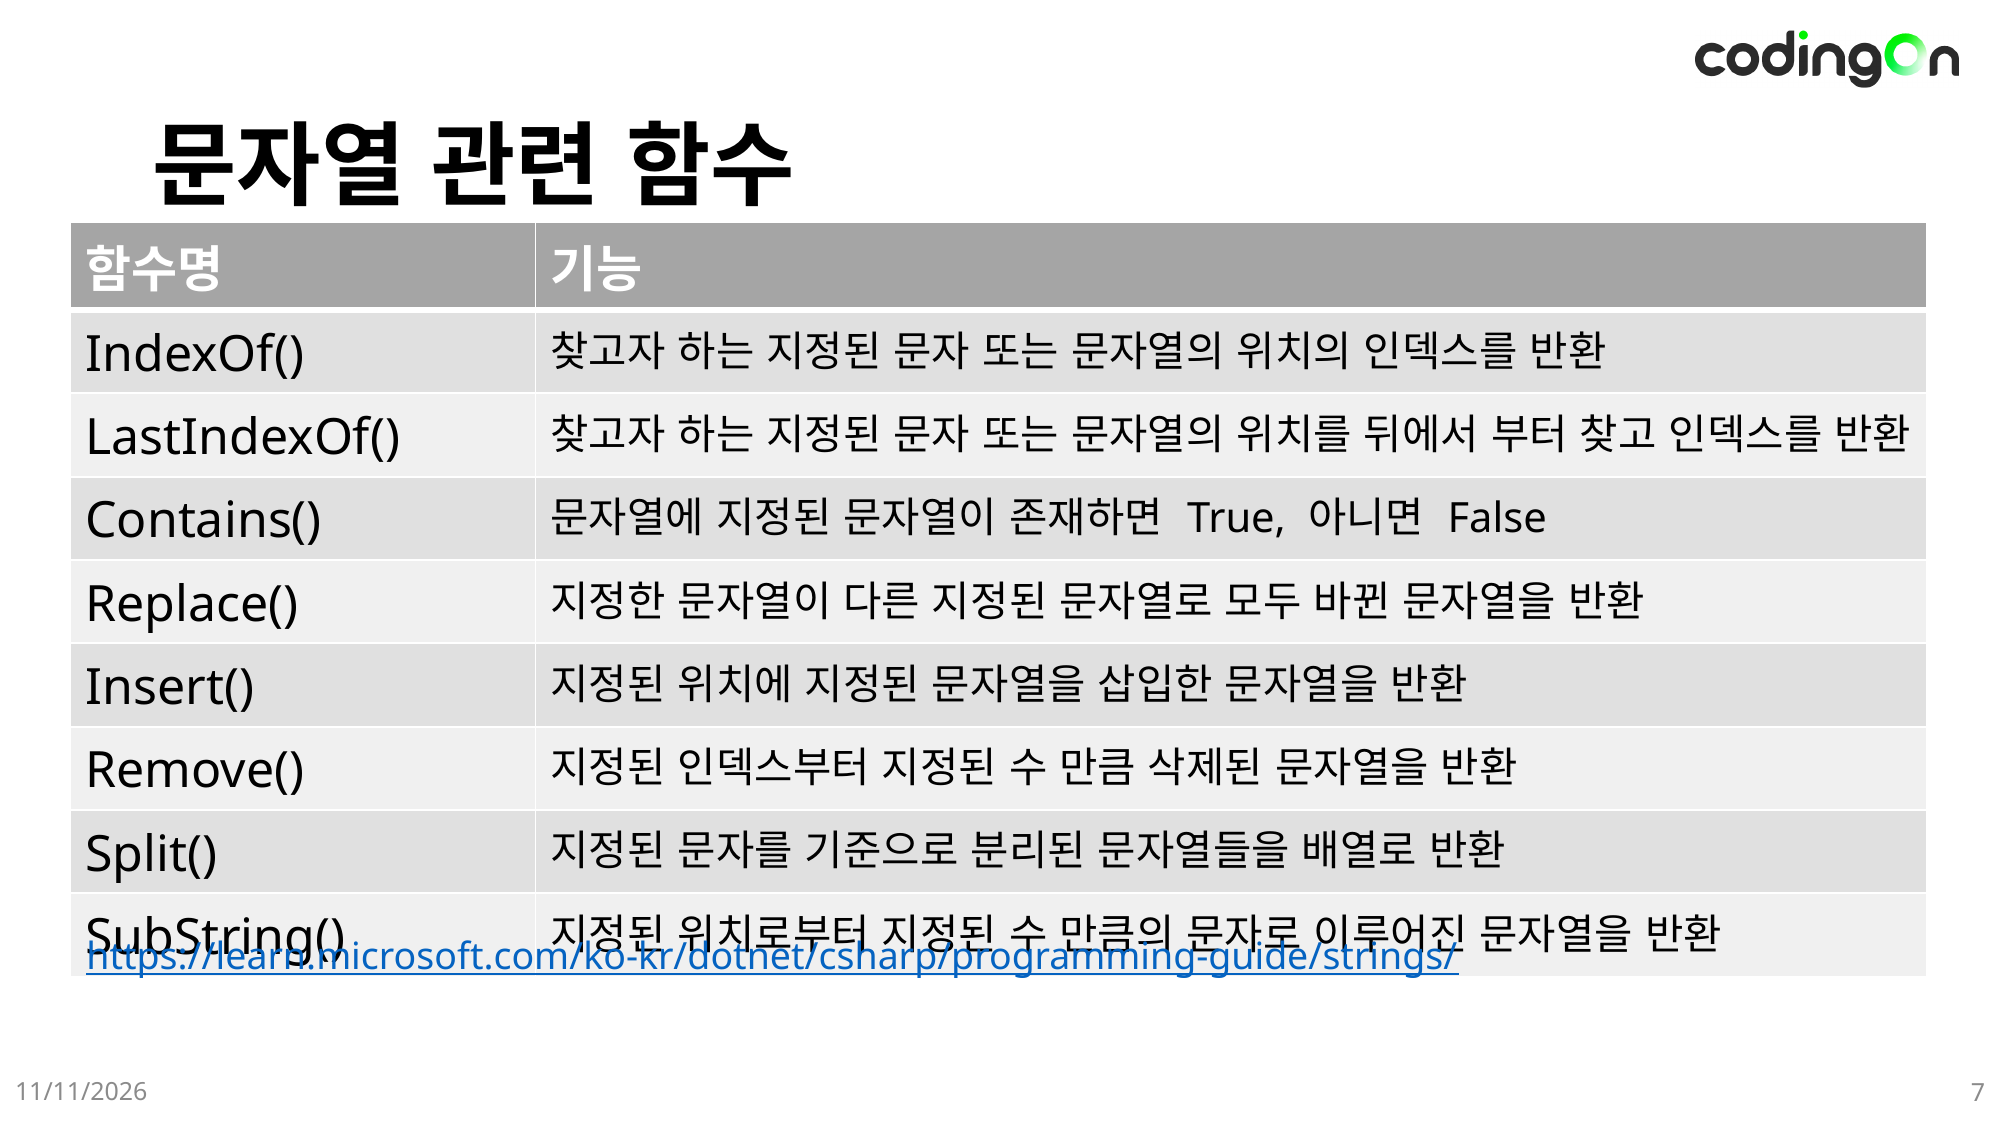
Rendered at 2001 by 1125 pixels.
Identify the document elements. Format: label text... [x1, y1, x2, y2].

table_cell Remove() [71, 728, 535, 809]
table_cell 지정한 문자열이 다른 지정된 문자열로 모두 바뀐 문자열을 반환 [536, 561, 1926, 642]
table_cell Split() [71, 811, 535, 892]
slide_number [0, 1062, 450, 1123]
slide_number 7 [1550, 1063, 2000, 1124]
table_cell 지정된 위치로부터 지정된 수 만큼의 문자로 이루어진 문자열을 반환 [536, 894, 1926, 976]
table_cell IndexOf() [71, 313, 535, 392]
text_box https://learn.microsoft.com/ko-kr/dotnet/csharp/programming-guide/strings/ [71, 924, 1679, 991]
table_cell 찾고자 하는 지정된 문자 또는 문자열의 위치를 뒤에서 부터 찾고 인덱스를 반환 [536, 394, 1926, 476]
table_cell 지정된 인덱스부터 지정된 수 만큼 삭제된 문자열을 반환 [536, 728, 1926, 809]
table_cell Insert() [71, 644, 535, 726]
picture [1695, 30, 1959, 88]
table_cell 찾고자 하는 지정된 문자 또는 문자열의 위치의 인덱스를 반환 [536, 313, 1926, 392]
table_cell Replace() [71, 561, 535, 642]
table_cell 문자열에 지정된 문자열이 존재하면 True, 아니면 False [536, 478, 1926, 559]
table_header 기능 [536, 223, 1926, 307]
table_cell Contains() [71, 478, 535, 559]
table_cell 지정된 문자를 기준으로 분리된 문자열들을 배열로 반환 [536, 811, 1926, 892]
table_header 함수명 [71, 223, 535, 307]
table_cell 지정된 위치에 지정된 문자열을 삽입한 문자열을 반환 [536, 644, 1926, 726]
table_cell SubString() [71, 894, 535, 924]
table_cell LastIndexOf() [71, 394, 535, 476]
title 문자열 관련 함수 [137, 59, 1863, 222]
